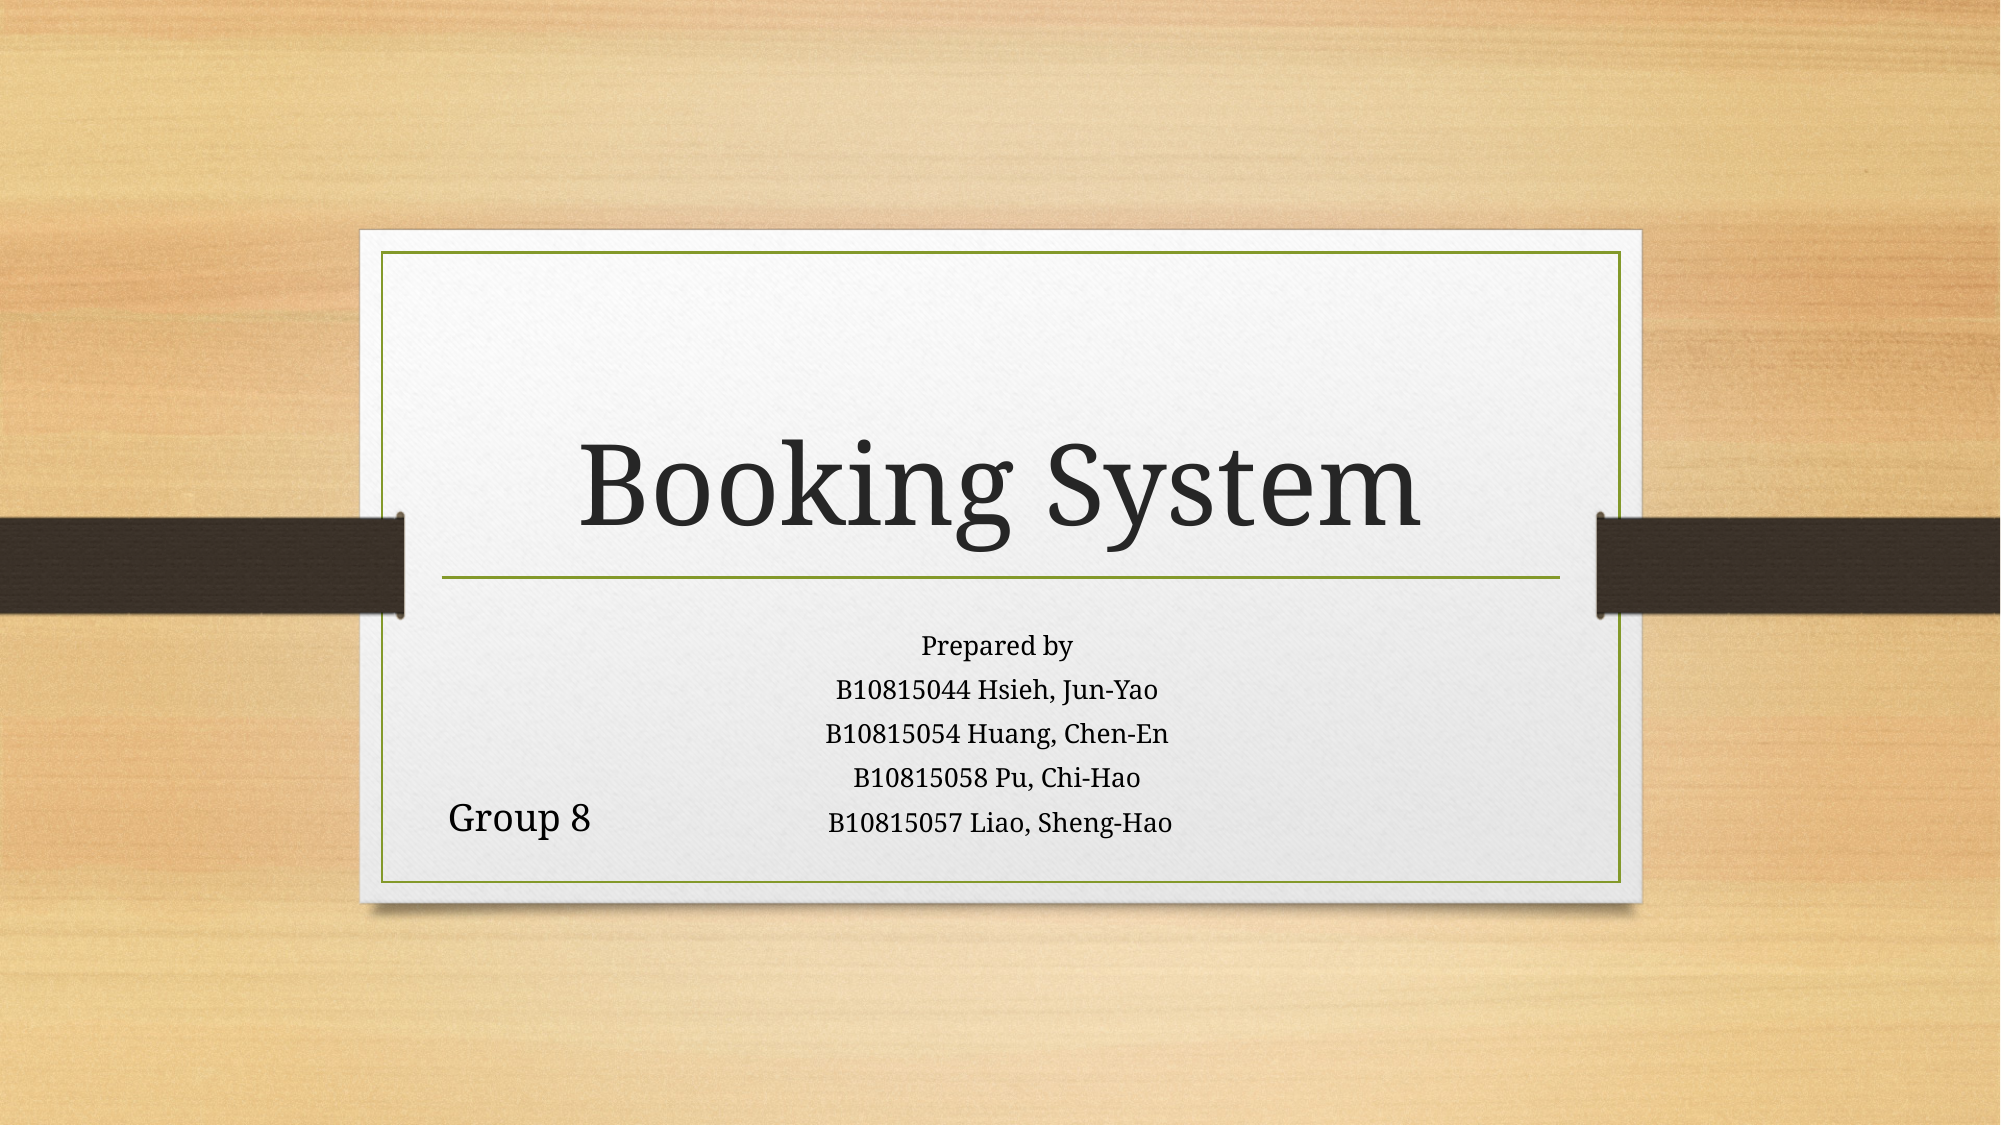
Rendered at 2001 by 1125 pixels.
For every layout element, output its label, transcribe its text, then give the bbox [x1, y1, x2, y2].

title Booking System [441, 306, 1560, 556]
subtitle Prepared by B10815044 Hsieh, Jun-Yao B10815054 Huang, Chen-En B10815058 Pu, Chi-Hao B10815057 Liao, Sheng-Hao [441, 621, 1560, 848]
picture [0, 0, 2001, 1125]
text_box Group 8 [433, 786, 607, 847]
